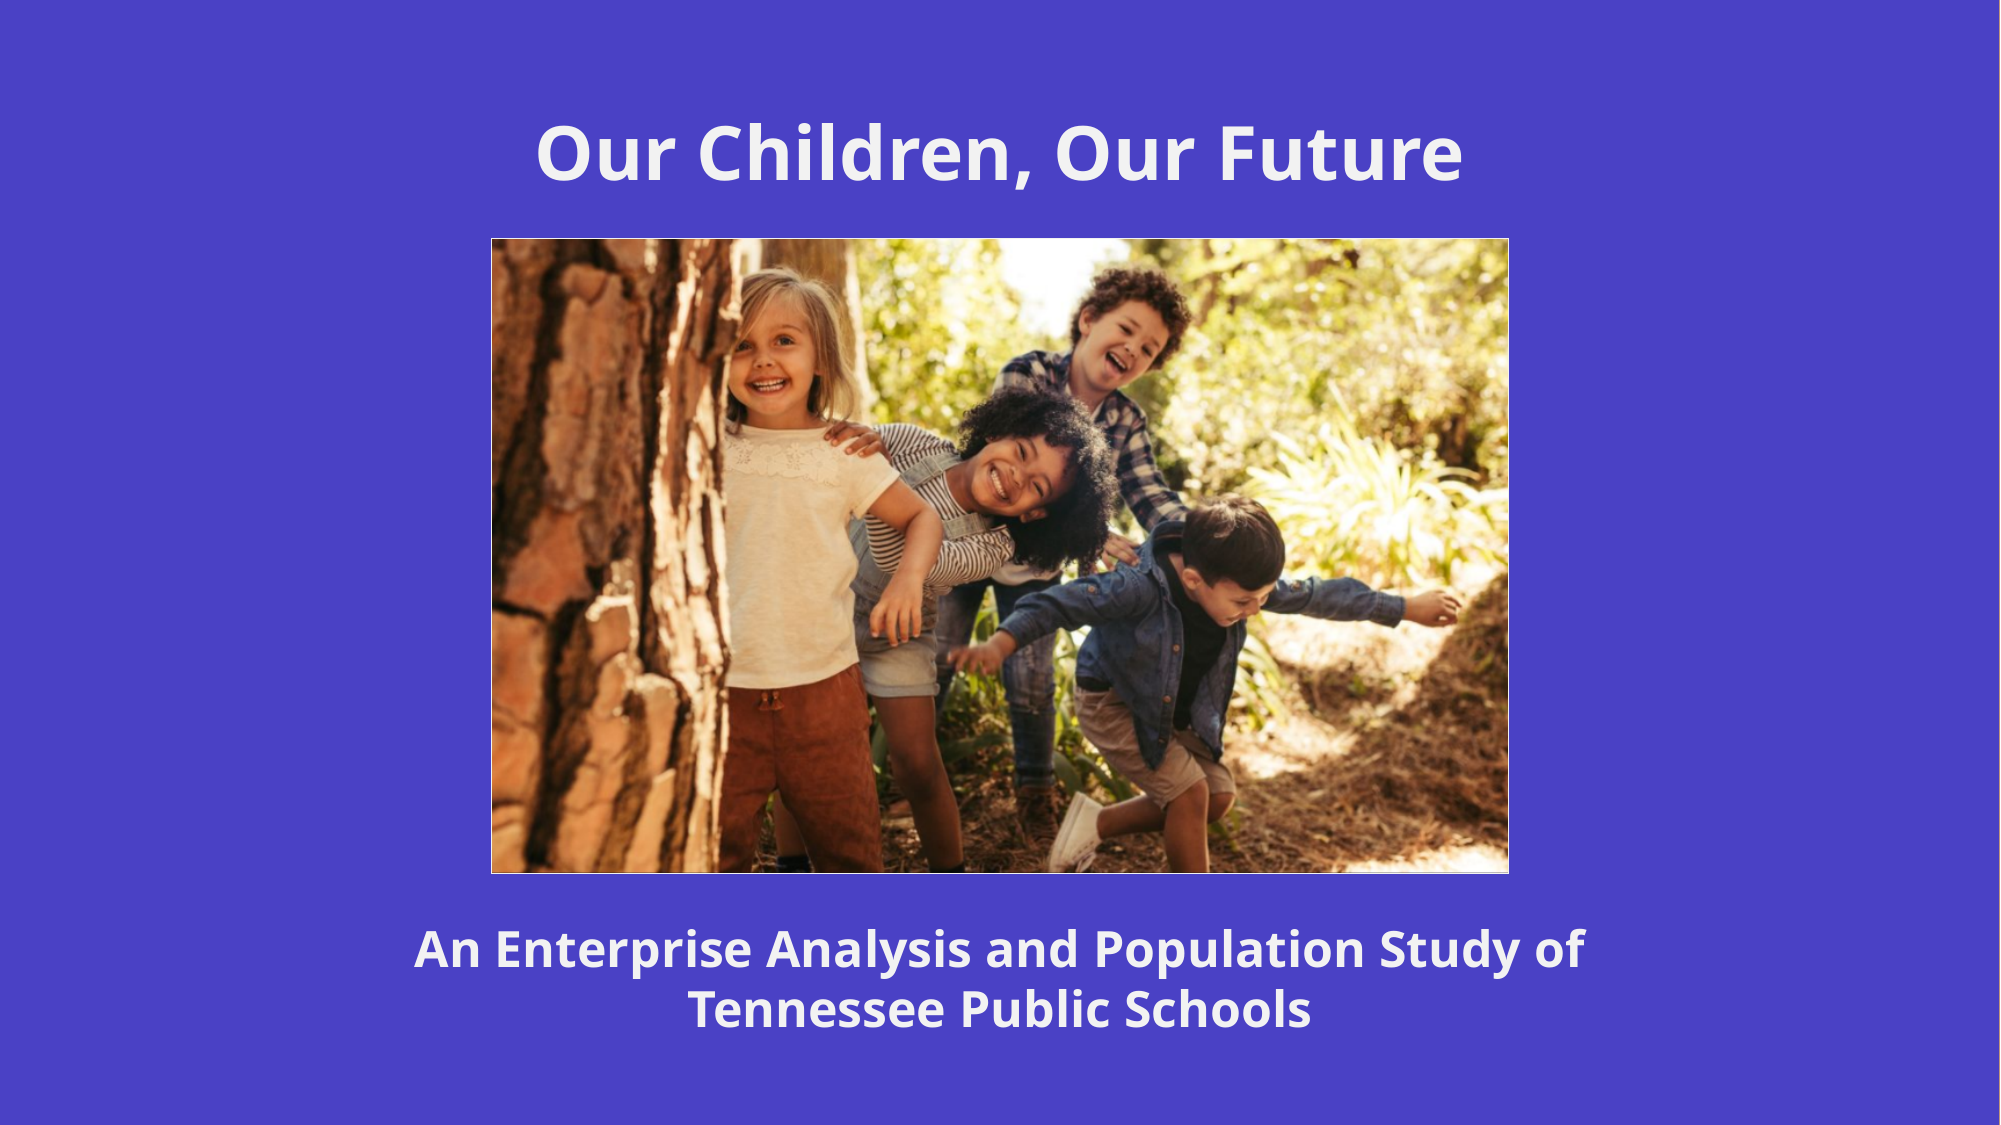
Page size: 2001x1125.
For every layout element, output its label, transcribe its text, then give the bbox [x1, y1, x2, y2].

text_box An Enterprise Analysis and Population Study of Tennessee Public Schools [369, 909, 1631, 1045]
text_box Our Children, Our Future [369, 98, 1631, 203]
picture [491, 238, 1509, 874]
